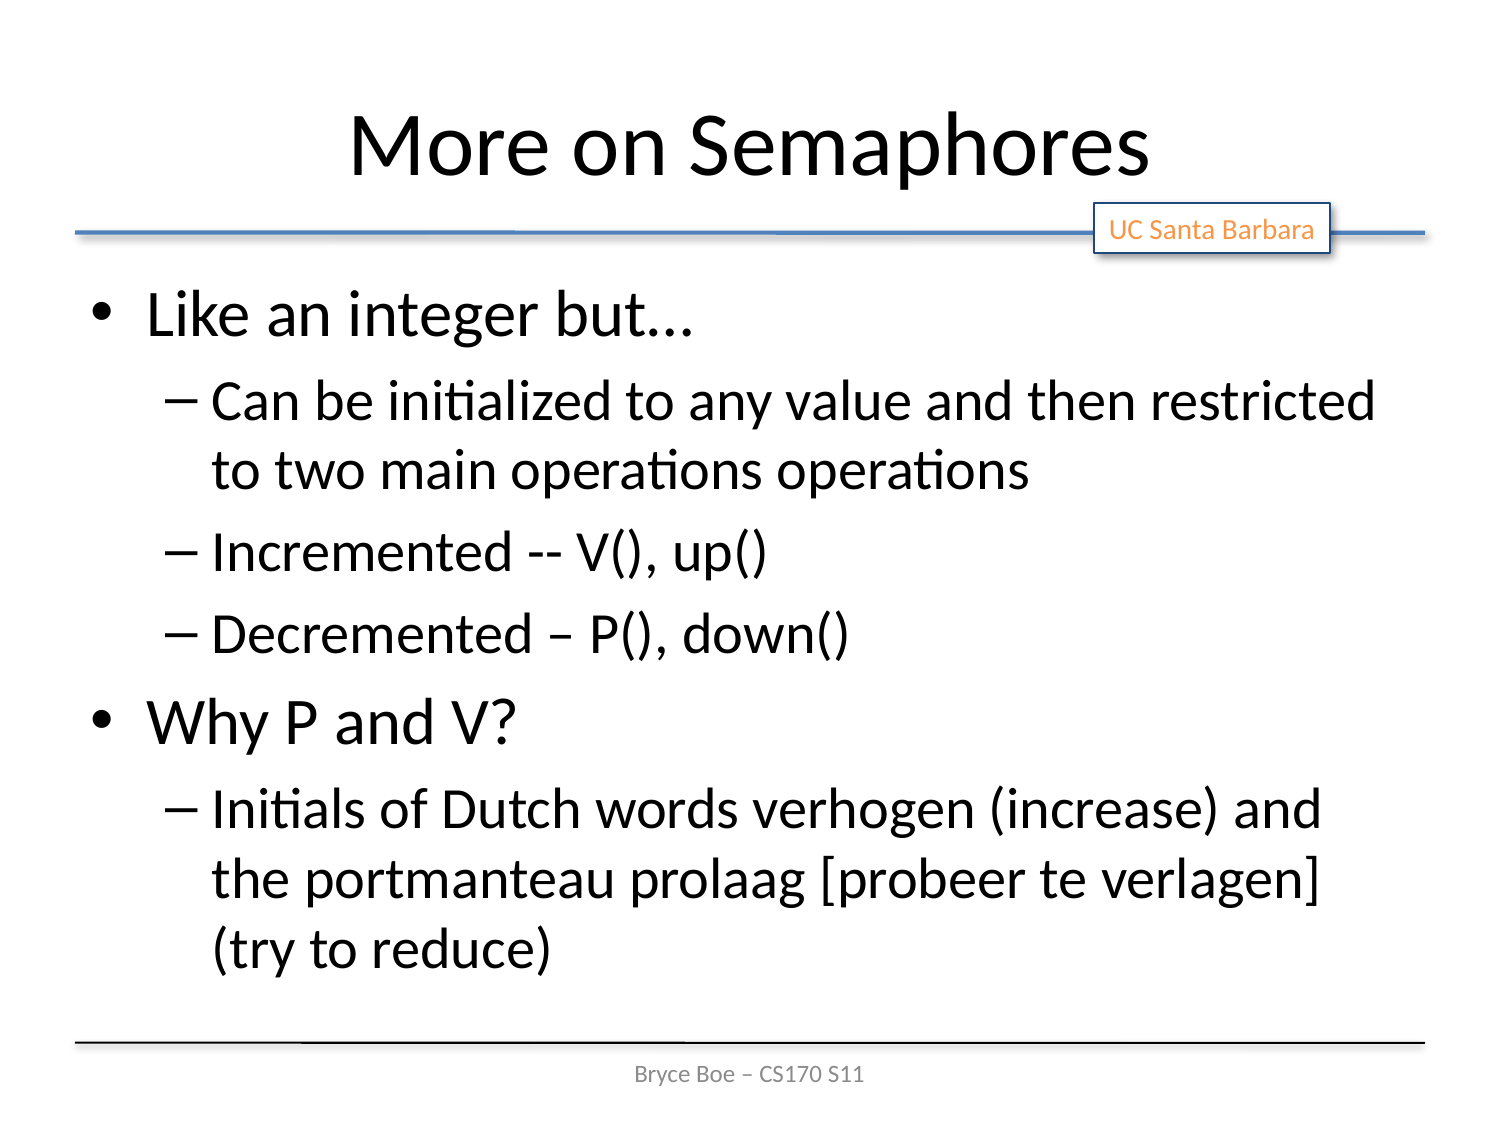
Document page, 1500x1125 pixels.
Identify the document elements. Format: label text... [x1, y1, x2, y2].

title More on Semaphores [75, 45, 1425, 233]
footer Bryce Boe – CS170 S11 [512, 1042, 988, 1103]
list Like an integer but… Can be initialized to any value and then restricted to two main operations operations Incremented -- V(), up() Decremented – P(), down() Why P and V? Initials of Dutch words verhogen (increase) and the portmanteau prolaag [probeer te verlagen] (try to reduce) [75, 262, 1425, 1005]
